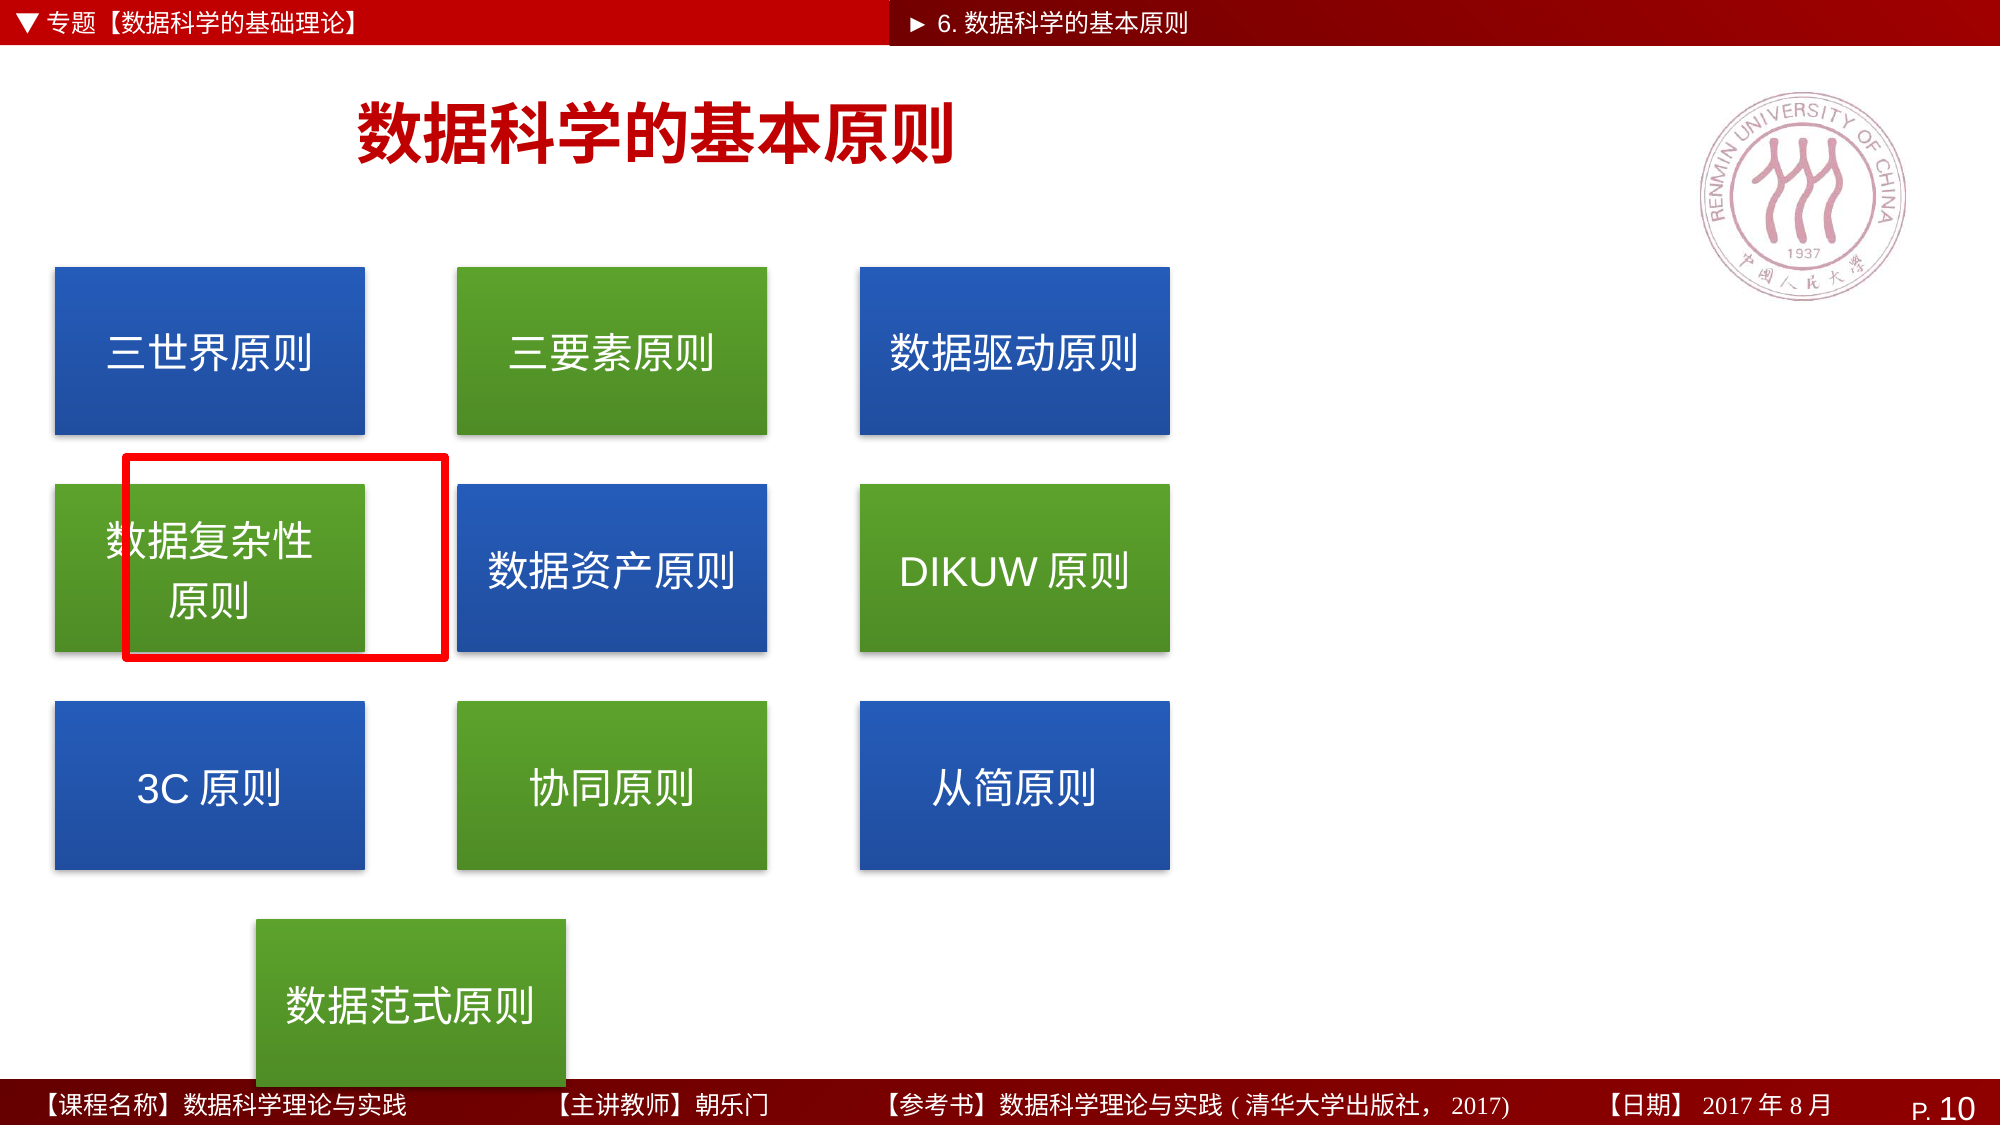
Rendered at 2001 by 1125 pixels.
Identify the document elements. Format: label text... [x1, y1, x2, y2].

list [54, 267, 1170, 1049]
title 数据科学的基本原则 [64, 64, 1249, 200]
picture [1696, 89, 1910, 304]
list ► 6.数据科学的基本原则 [890, 0, 1249, 43]
list ▼专题【数据科学的基础理论】 [0, 0, 725, 43]
